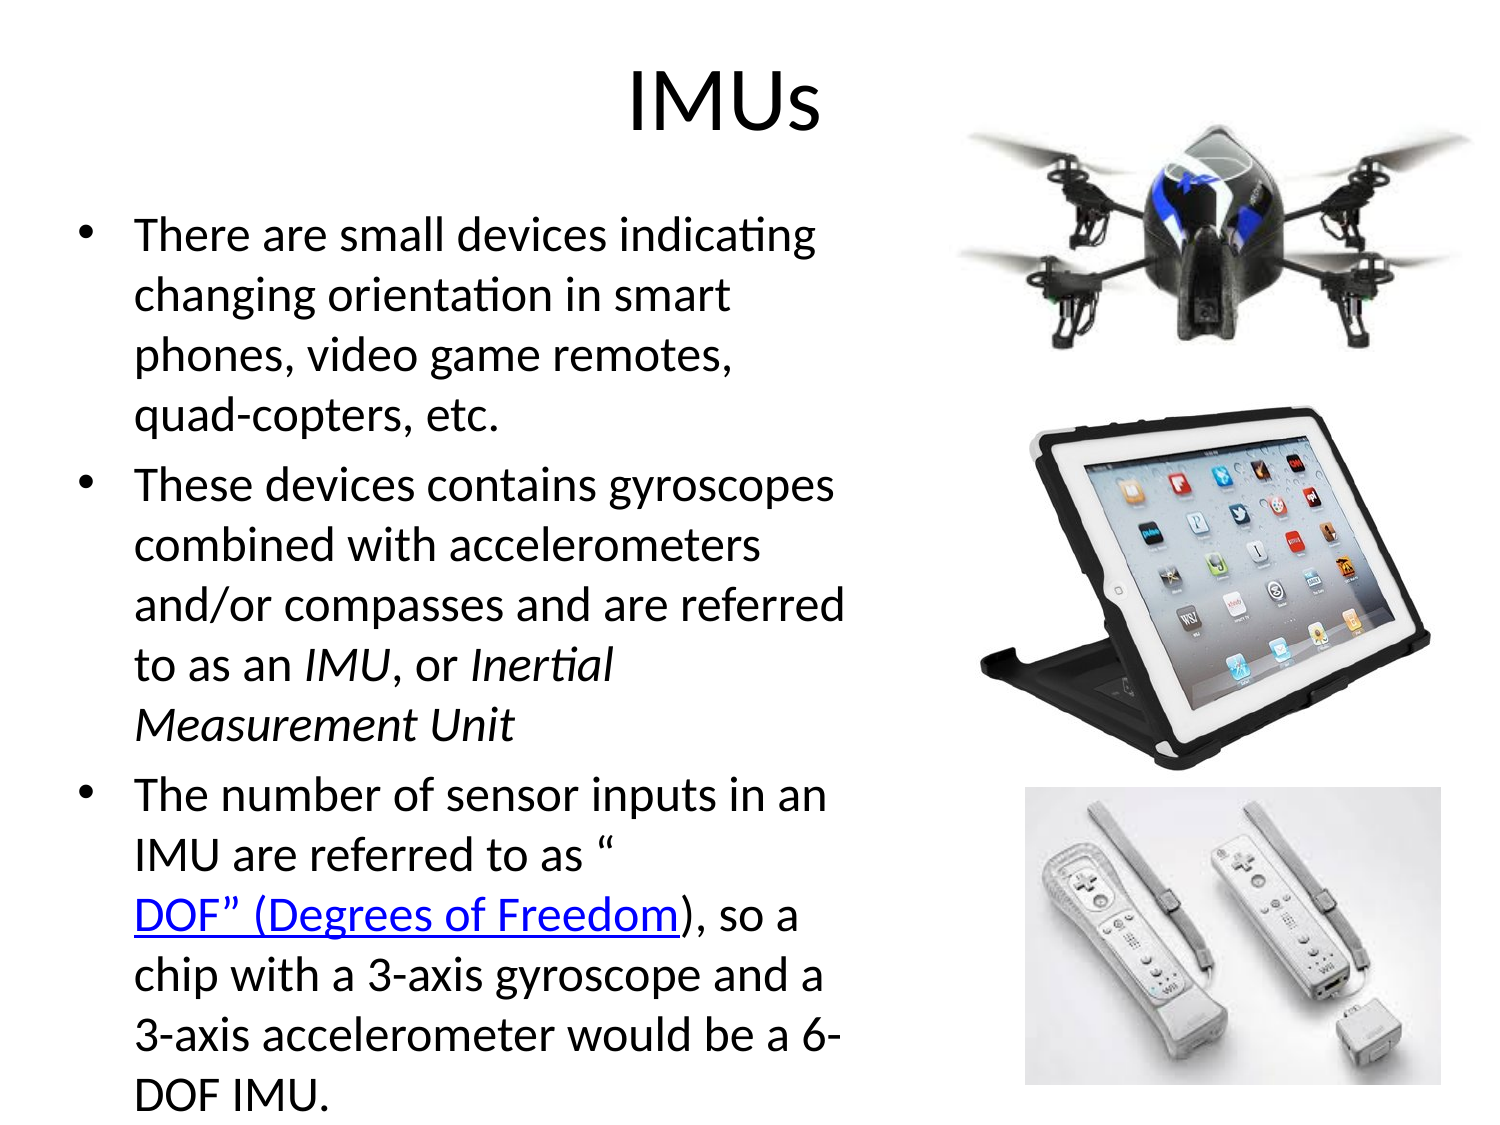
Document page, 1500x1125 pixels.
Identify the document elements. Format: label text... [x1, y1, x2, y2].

list There are small devices indicating changing orientation in smart phones, video game remotes, quad-copters, etc. These devices contains gyroscopes combined with accelerometers and/or compasses and are referred to as an IMU, or Inertial Measurement Unit The number of sensor inputs in an IMU are referred to as “DOF” (Degrees of Freedom), so a chip with a 3-axis gyroscope and a 3-axis accelerometer would be a 6-DOF IMU. [62, 193, 875, 1125]
title IMUs [50, 0, 1400, 188]
picture [948, 120, 1481, 1085]
